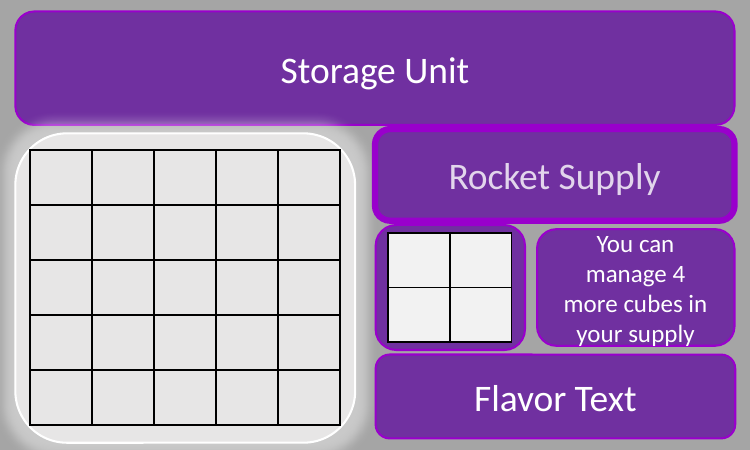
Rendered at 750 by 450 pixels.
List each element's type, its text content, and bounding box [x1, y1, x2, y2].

table_header [155, 151, 215, 204]
table_cell [31, 371, 91, 424]
table_cell [217, 316, 277, 369]
table_cell [389, 288, 449, 341]
table_header [279, 151, 339, 204]
table_cell [279, 371, 339, 424]
text_box [374, 223, 527, 352]
table_header [31, 151, 91, 204]
table_header [93, 151, 153, 204]
table_cell [279, 316, 339, 369]
table_cell [217, 206, 277, 259]
table_header [451, 234, 511, 287]
text_box Rocket Supply [373, 128, 736, 222]
text_box Storage Unit [14, 10, 736, 126]
table_header [217, 151, 277, 204]
table_cell [155, 206, 215, 259]
table_cell [451, 288, 511, 341]
table_cell [93, 371, 153, 424]
table_cell [31, 261, 91, 314]
table_cell [93, 261, 153, 314]
table_cell [93, 316, 153, 369]
table_cell [31, 206, 91, 259]
table_cell [93, 206, 153, 259]
table_cell [279, 206, 339, 259]
text_box You can manage 4 more cubes in your supply [536, 228, 736, 347]
table_cell [217, 261, 277, 314]
table_cell [31, 316, 91, 369]
table_cell [155, 316, 215, 369]
table_header [389, 234, 449, 287]
table_cell [155, 261, 215, 314]
text_box [14, 132, 357, 444]
text_box Flavor Text [374, 353, 737, 440]
table_cell [155, 371, 215, 424]
table_cell [217, 371, 277, 424]
table_cell [279, 261, 339, 314]
